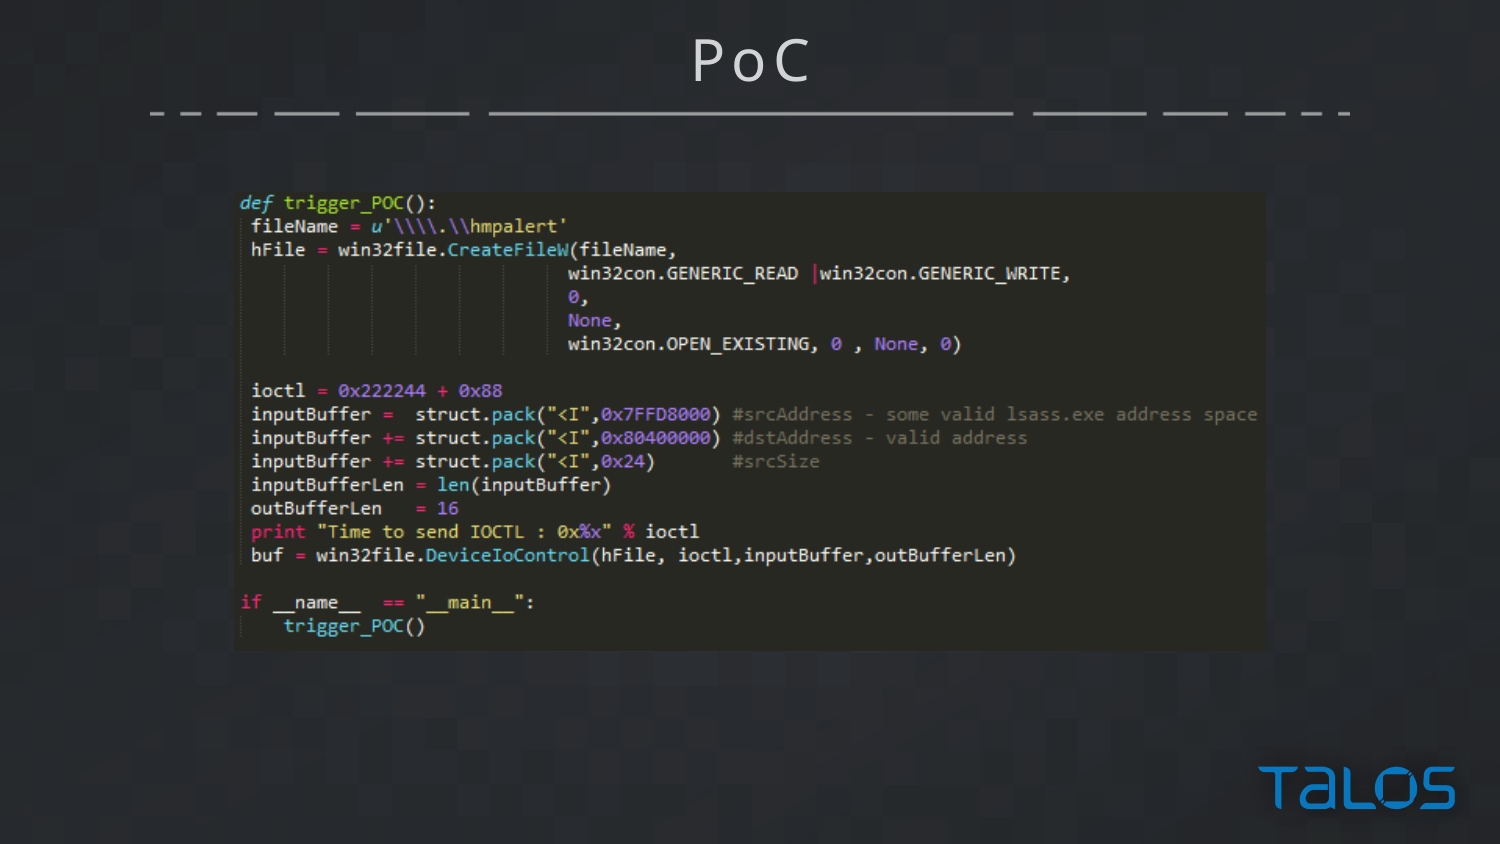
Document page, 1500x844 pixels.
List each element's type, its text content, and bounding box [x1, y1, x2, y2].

picture [234, 192, 1266, 651]
title PoC [75, 0, 1425, 129]
